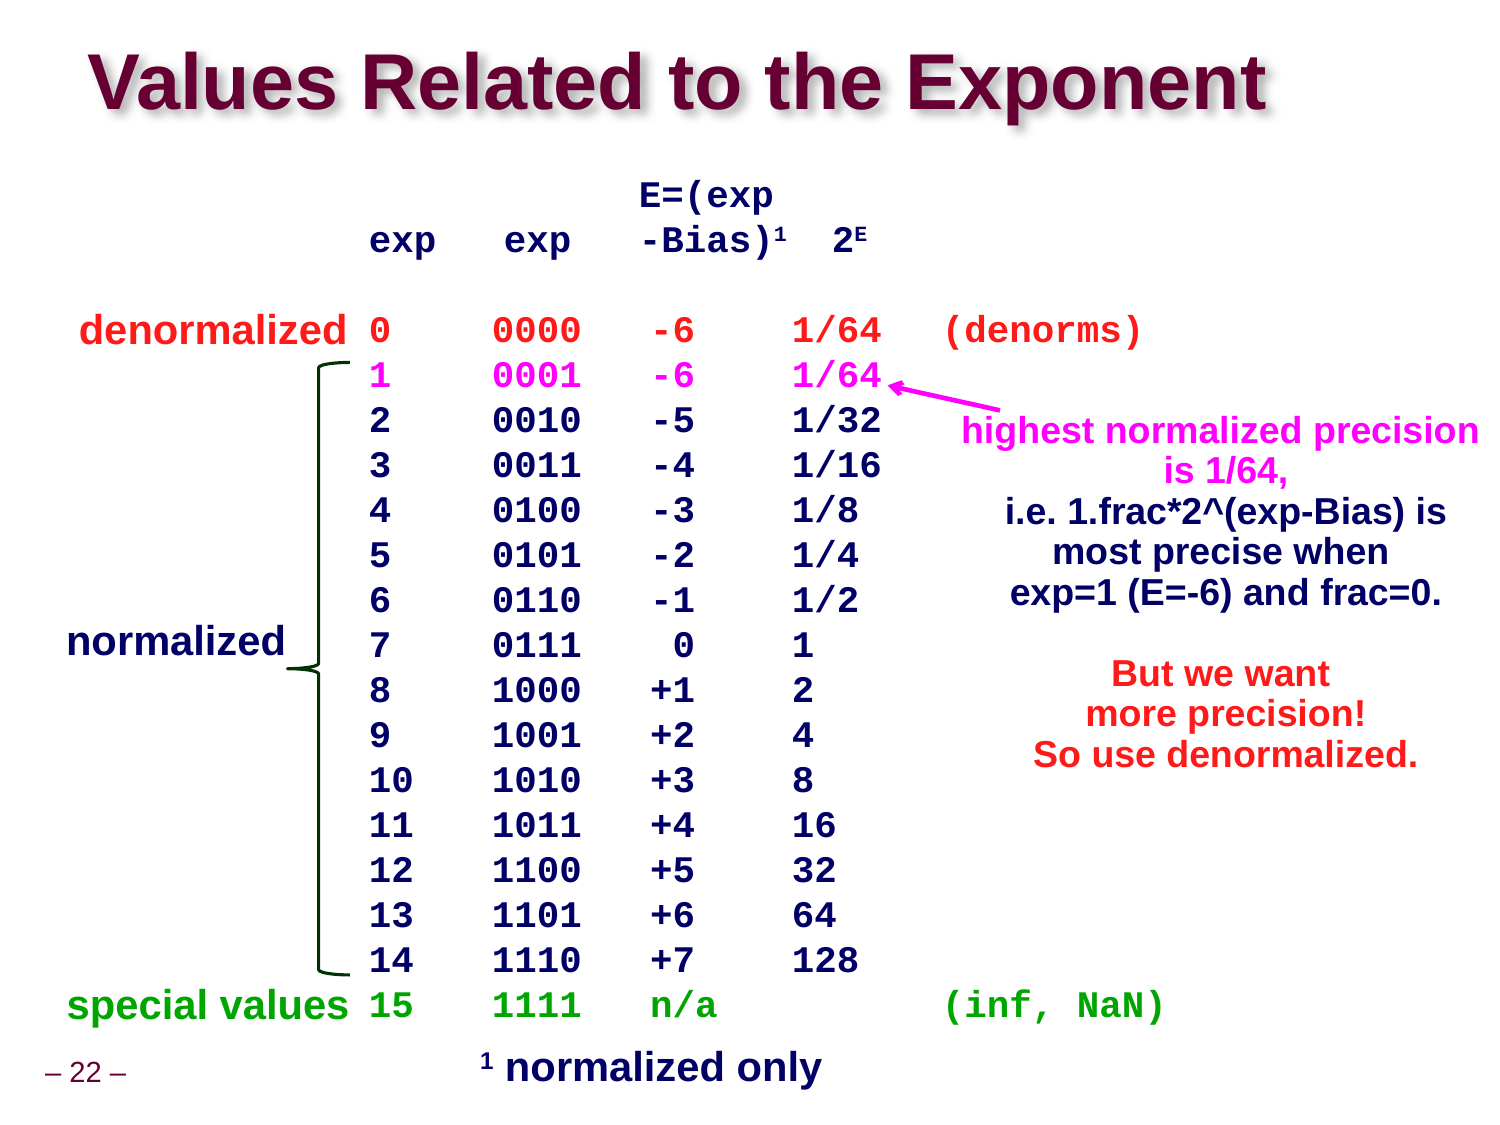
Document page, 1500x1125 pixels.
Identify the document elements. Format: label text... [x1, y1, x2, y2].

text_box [887, 385, 1500, 788]
text_box E=(exp exp exp -Bias)1 2E 0 0000 -6 1/64 (denorms) 1 0001 -6 1/64 2 0010 -5 1/32 3 0011 -4 1/16 4 0100 -3 1/8 5 0101 -2 1/4 6 0110 -1 1/2 7 0111 0 1 8 1000 +1 2 9 1001 +2 4 10 1010 +3 8 11 1011 +4 16 12 1100 +5 32 13 1101 +6 64 14 1110 +7 128 15 1111 n/a (inf, NaN) [354, 162, 1182, 1033]
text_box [49, 362, 351, 976]
text_box 1 normalized only [465, 1038, 838, 1099]
text_box special values [51, 976, 365, 1036]
title Values Related to the Exponent [87, 37, 1305, 132]
text_box denormalized [63, 301, 363, 361]
